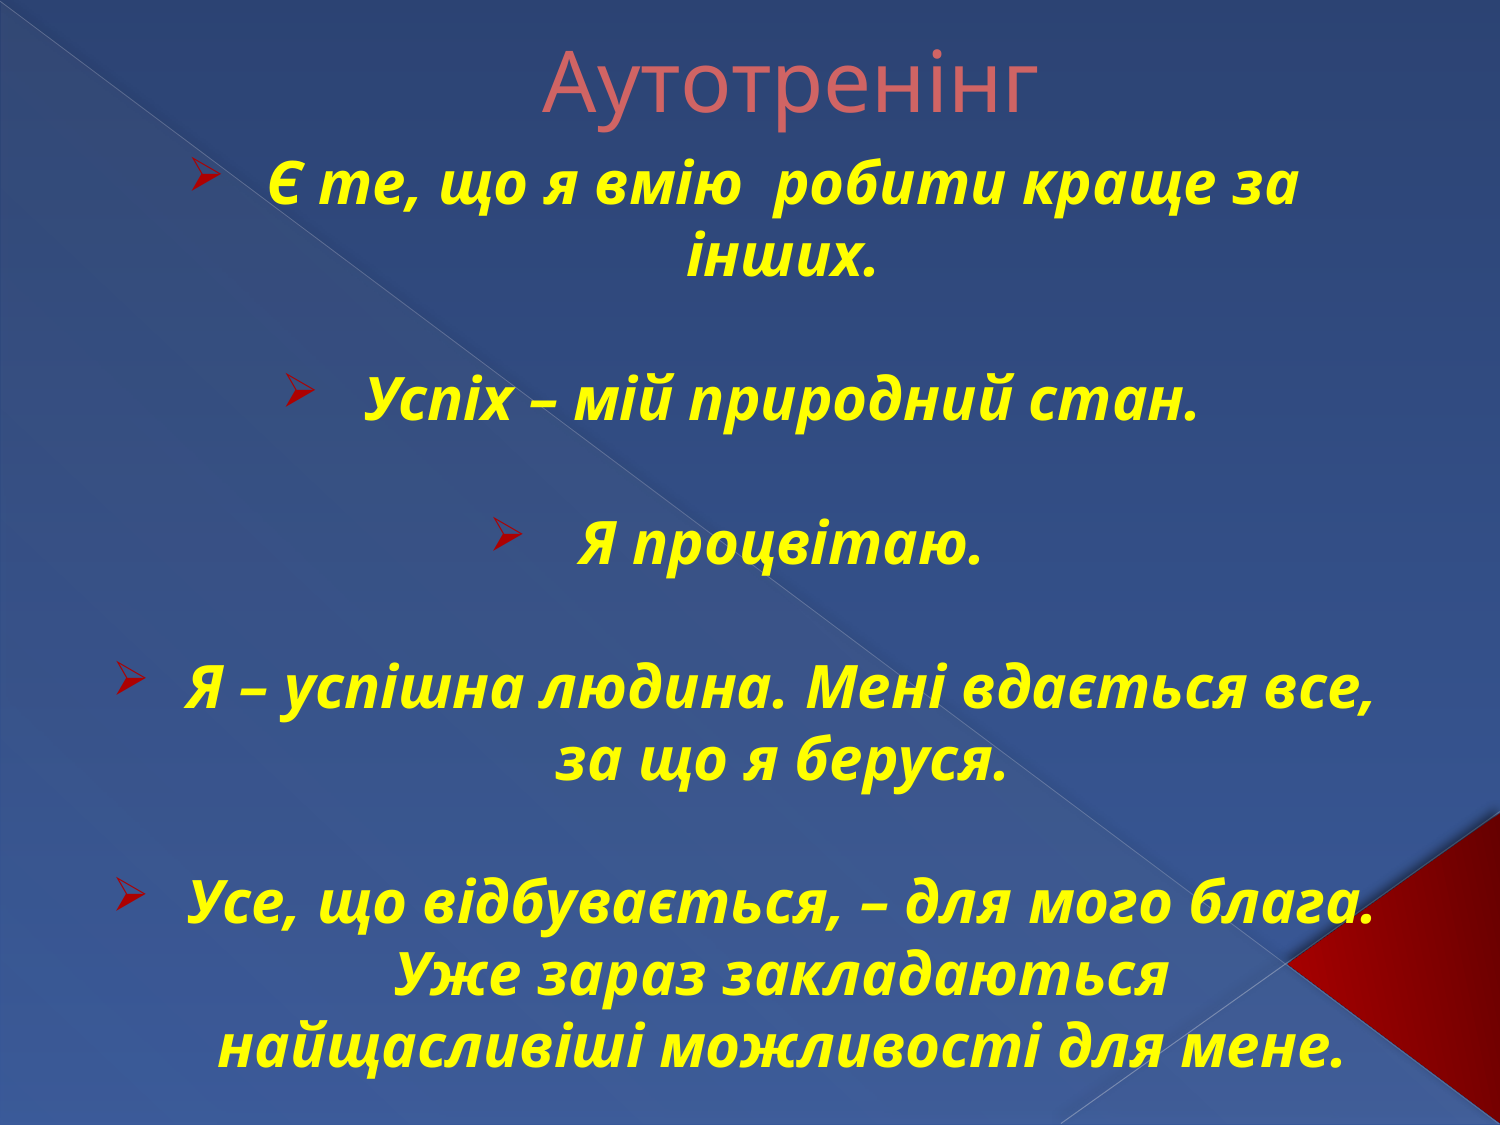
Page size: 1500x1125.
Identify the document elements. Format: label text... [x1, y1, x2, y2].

subtitle Є те, що я вмію робити краще за інших. Успіх – мій природний стан. Я процвітаю. Я – успішна людина. Мені вдається все, за що я беруся. Усе, що відбувається, – для мого блага. Уже зараз закладаються найщасливіші можливості для мене. [88, 137, 1412, 1094]
title Аутотренінг [88, 19, 1412, 137]
